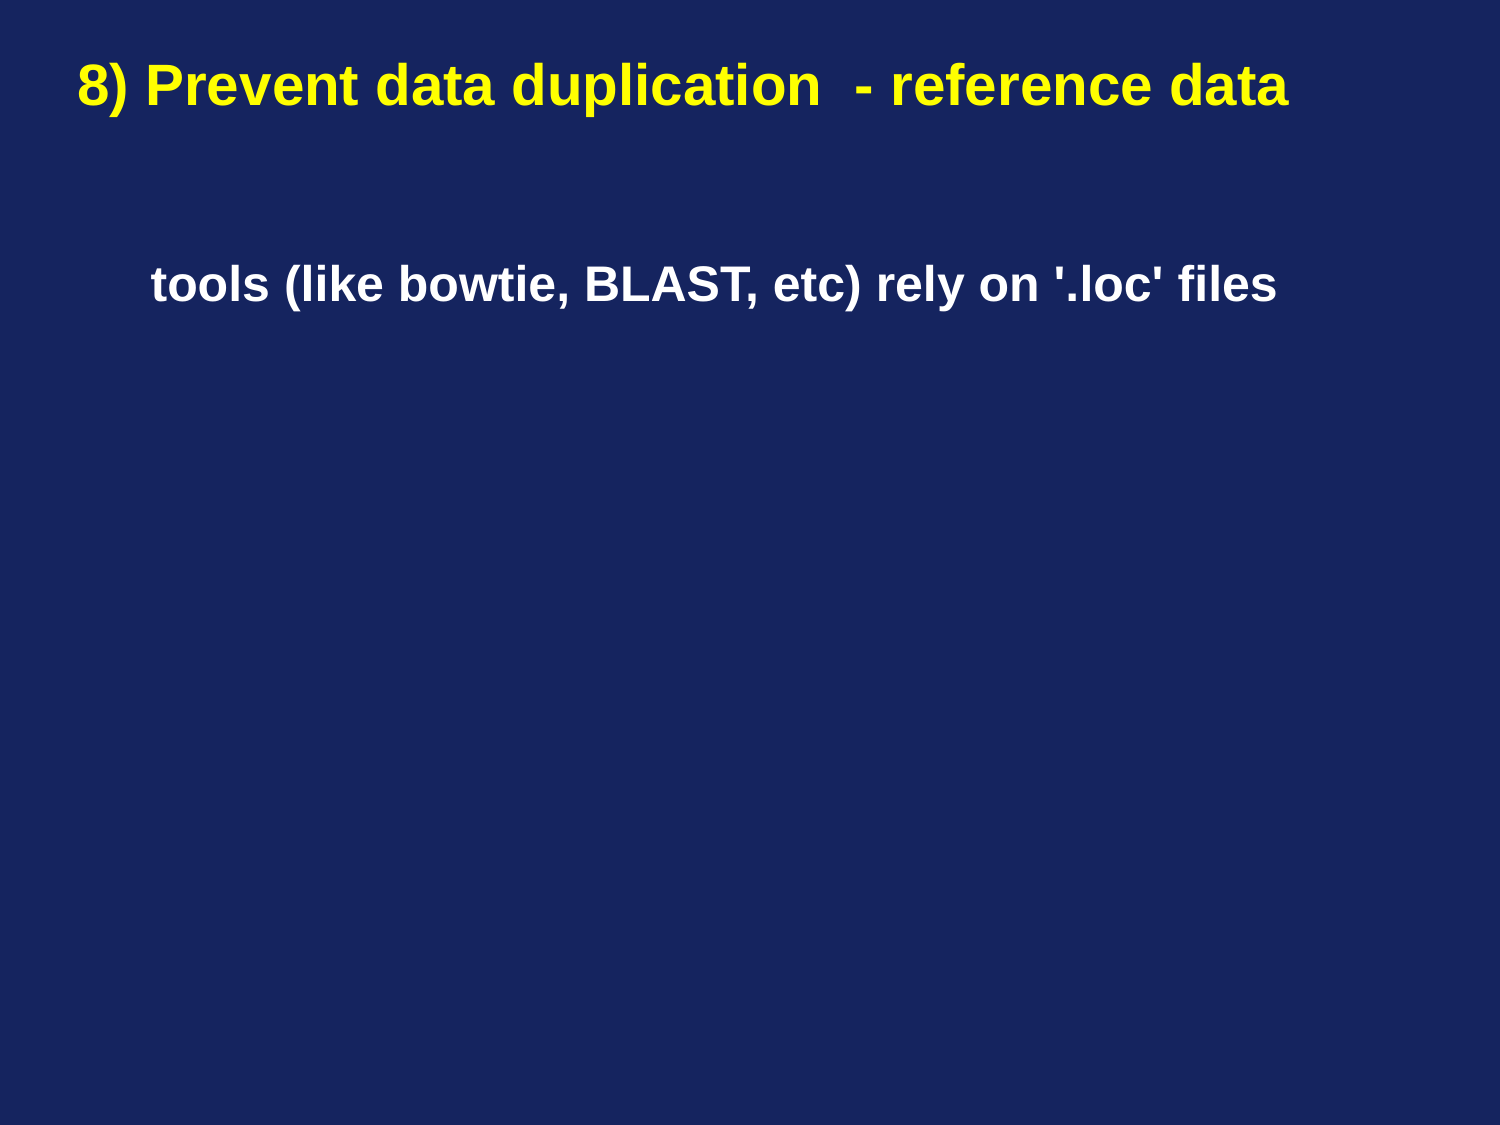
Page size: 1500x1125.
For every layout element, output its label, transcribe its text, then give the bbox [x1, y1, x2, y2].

text_box tools (like bowtie, BLAST, etc) rely on '.loc' files [135, 243, 1400, 319]
text_box 8) Prevent data duplication - reference data [62, 39, 1400, 125]
